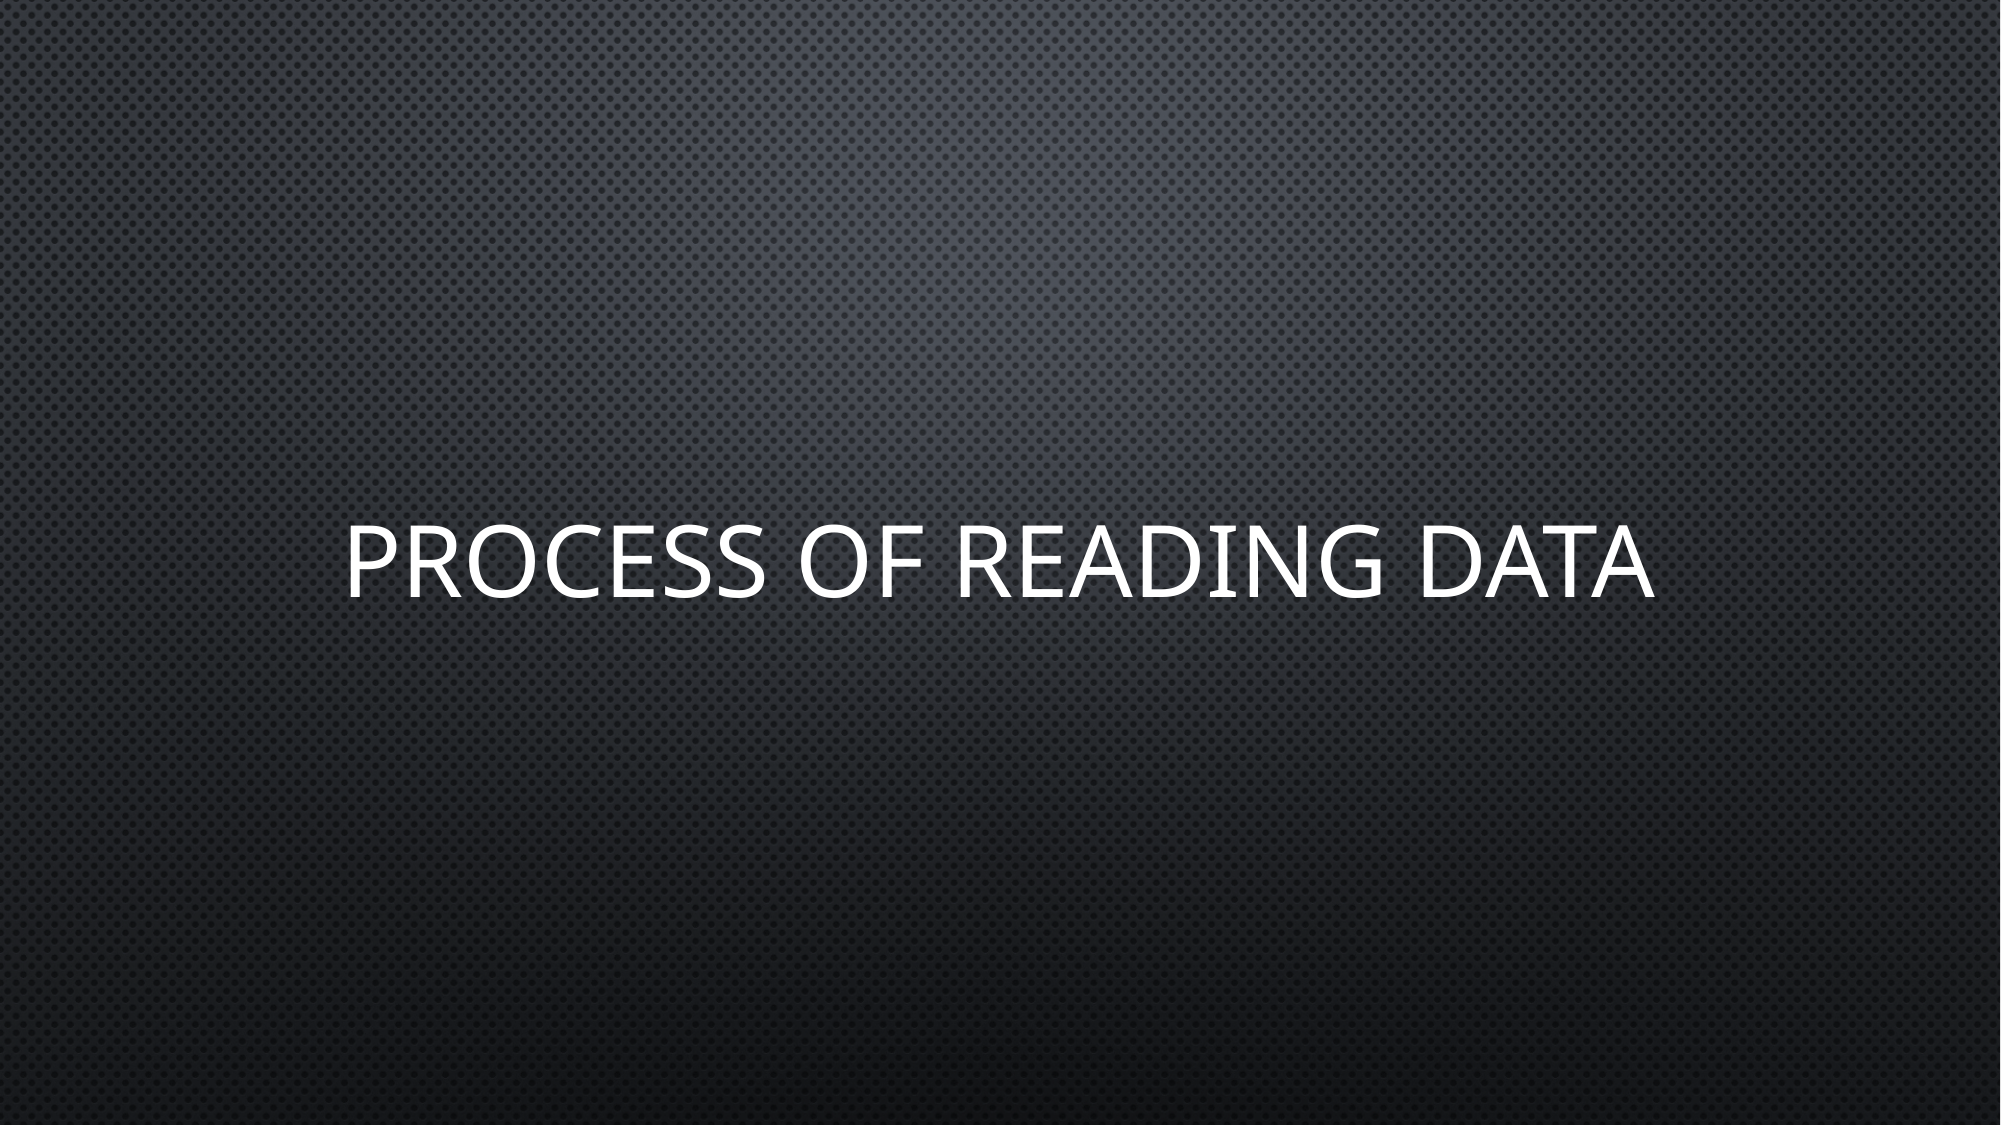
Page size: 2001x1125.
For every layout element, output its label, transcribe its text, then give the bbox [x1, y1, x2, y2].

title process of reading data [287, 99, 1711, 625]
